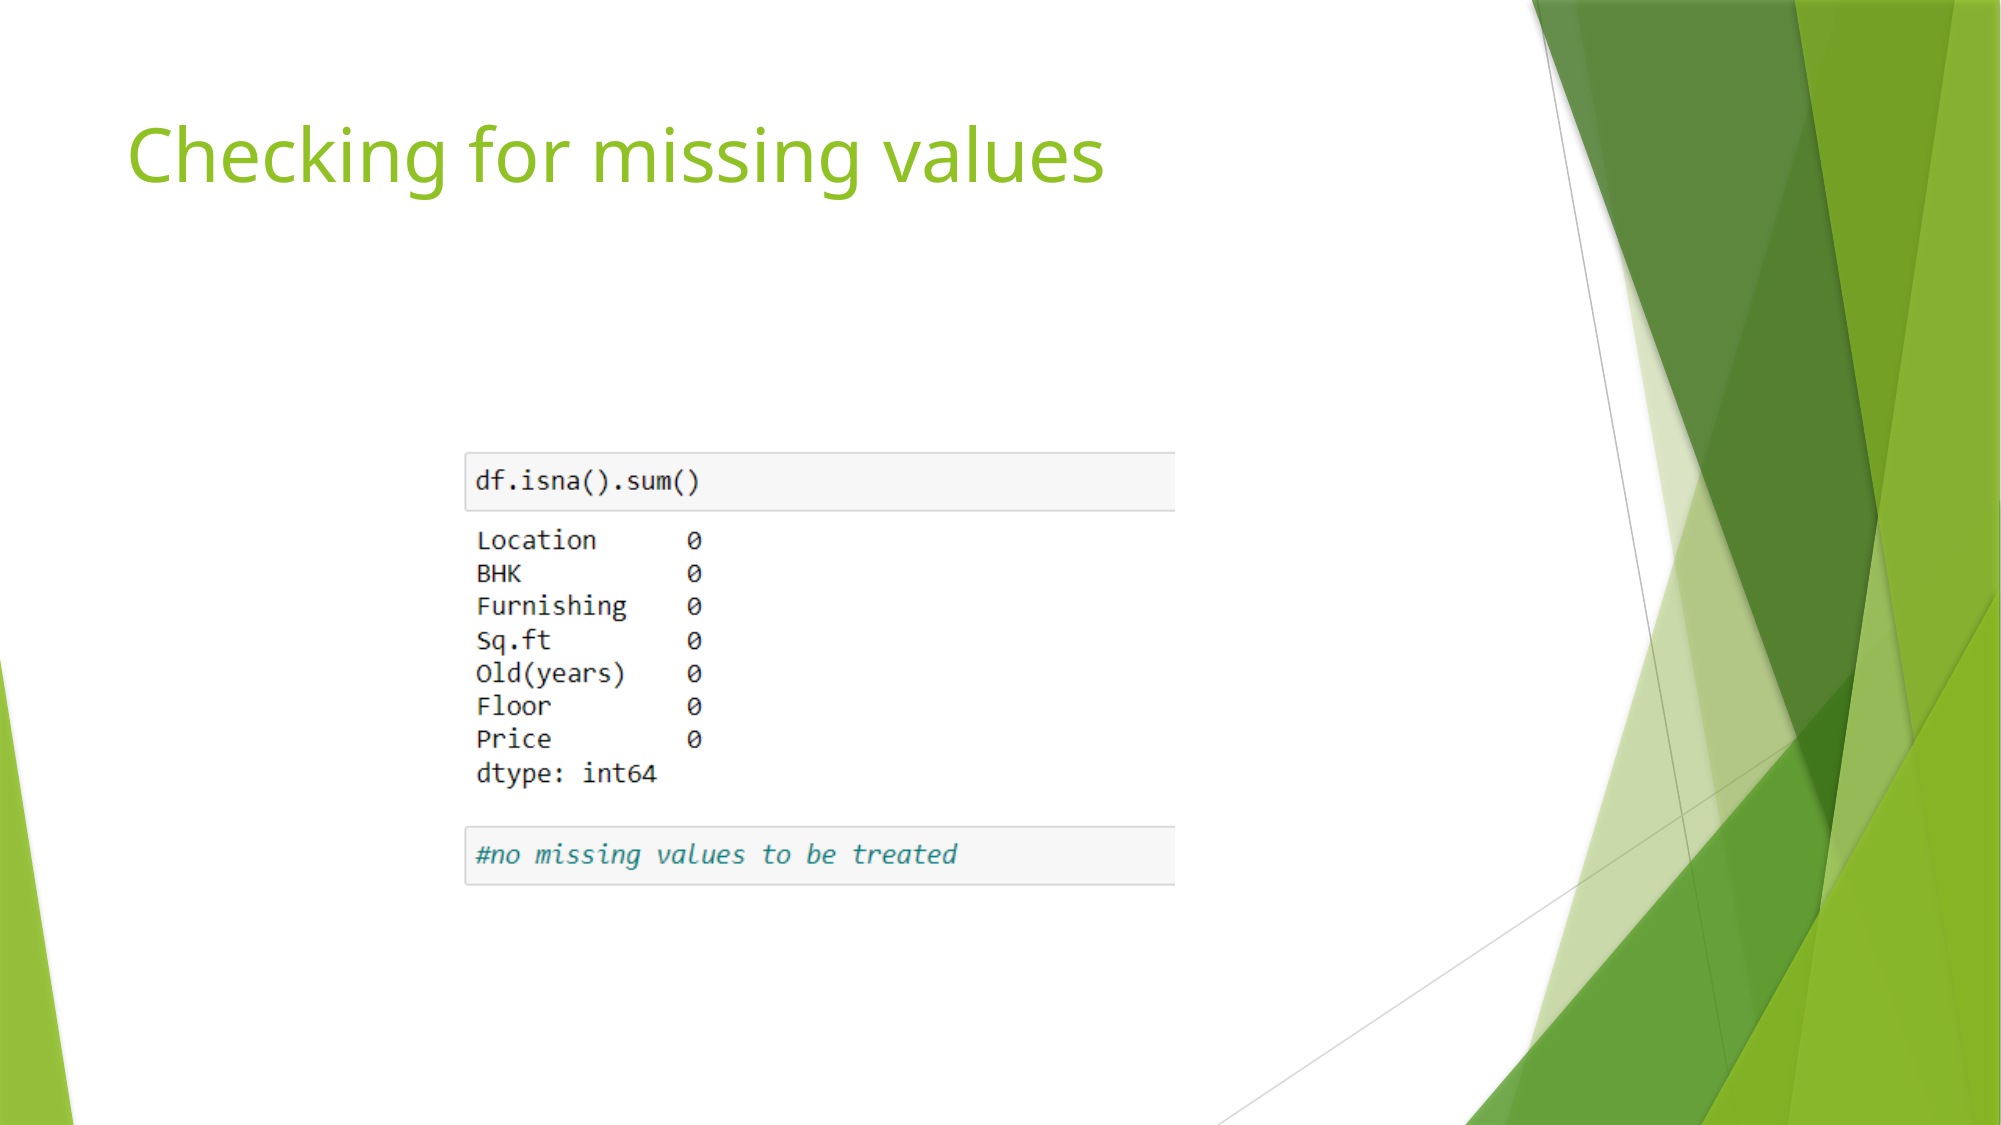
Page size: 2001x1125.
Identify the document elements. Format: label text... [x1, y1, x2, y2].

title Checking for missing values [111, 99, 1522, 317]
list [457, 442, 1176, 903]
